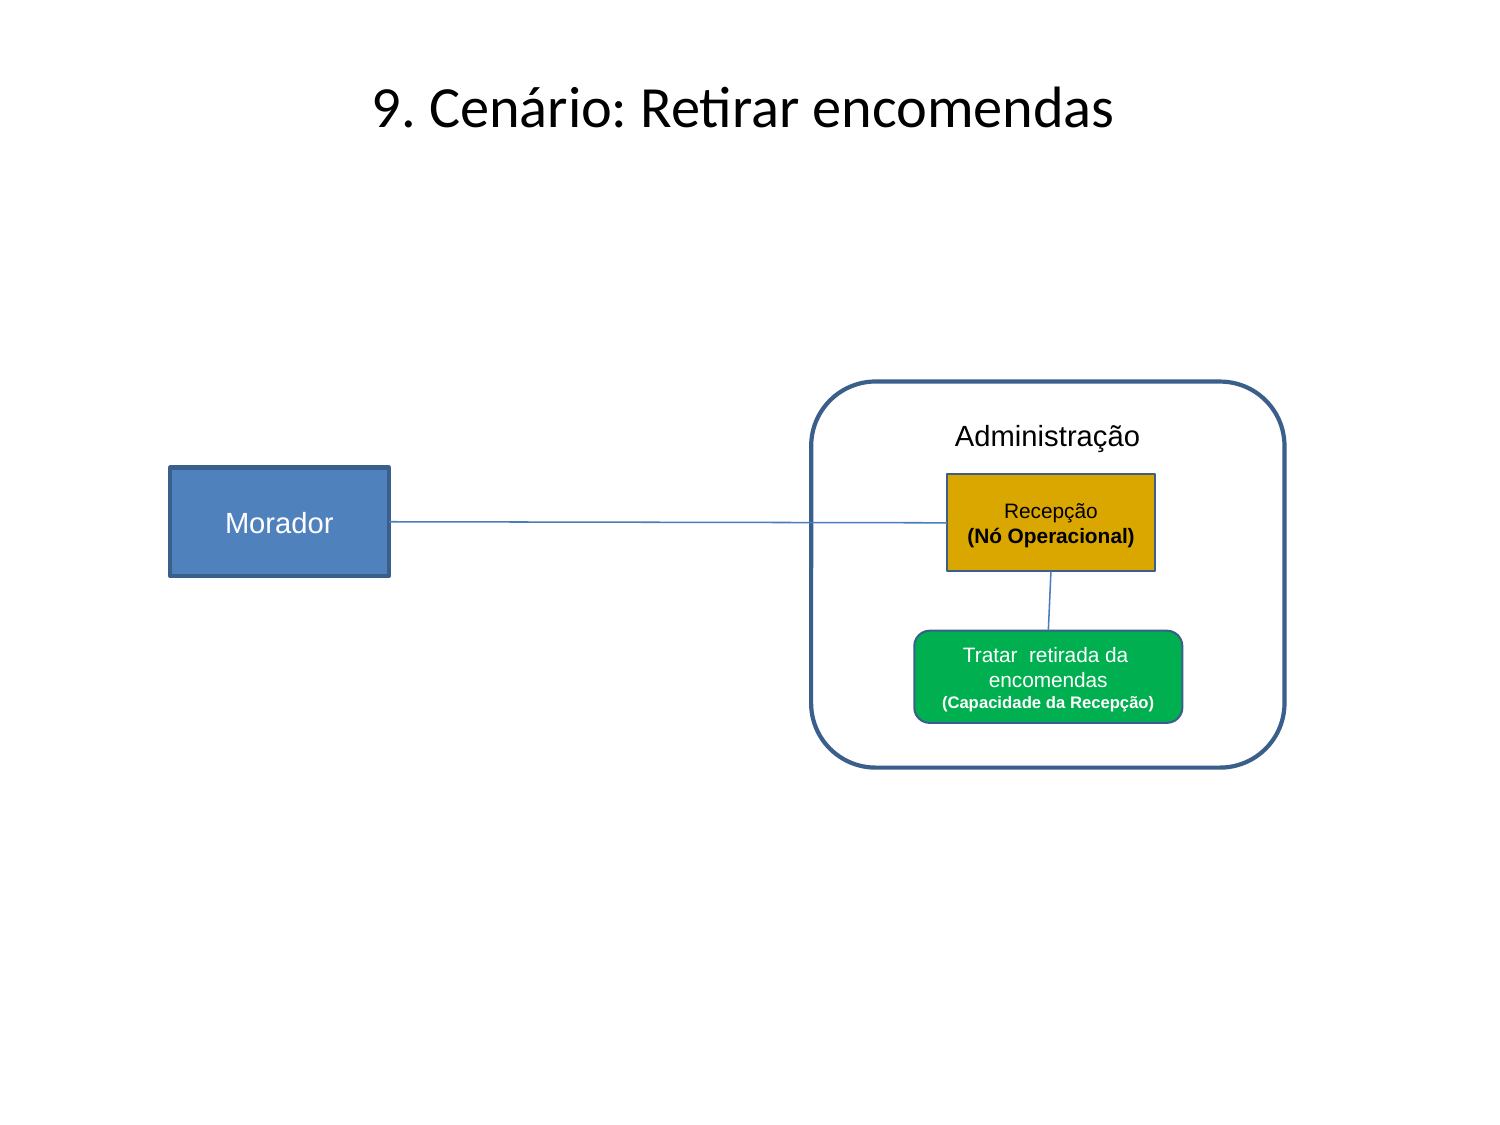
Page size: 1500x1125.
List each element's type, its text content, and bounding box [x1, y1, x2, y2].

text_box Tratar retirada da encomendas (Capacidade da Recepção) [912, 628, 1185, 725]
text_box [1048, 571, 1052, 631]
text_box Recepção (Nó Operacional) [945, 472, 1157, 574]
text_box Morador [168, 465, 391, 578]
title 9. Cenário: Retirar encomendas [75, 45, 1425, 233]
text_box Administração [809, 379, 1287, 770]
